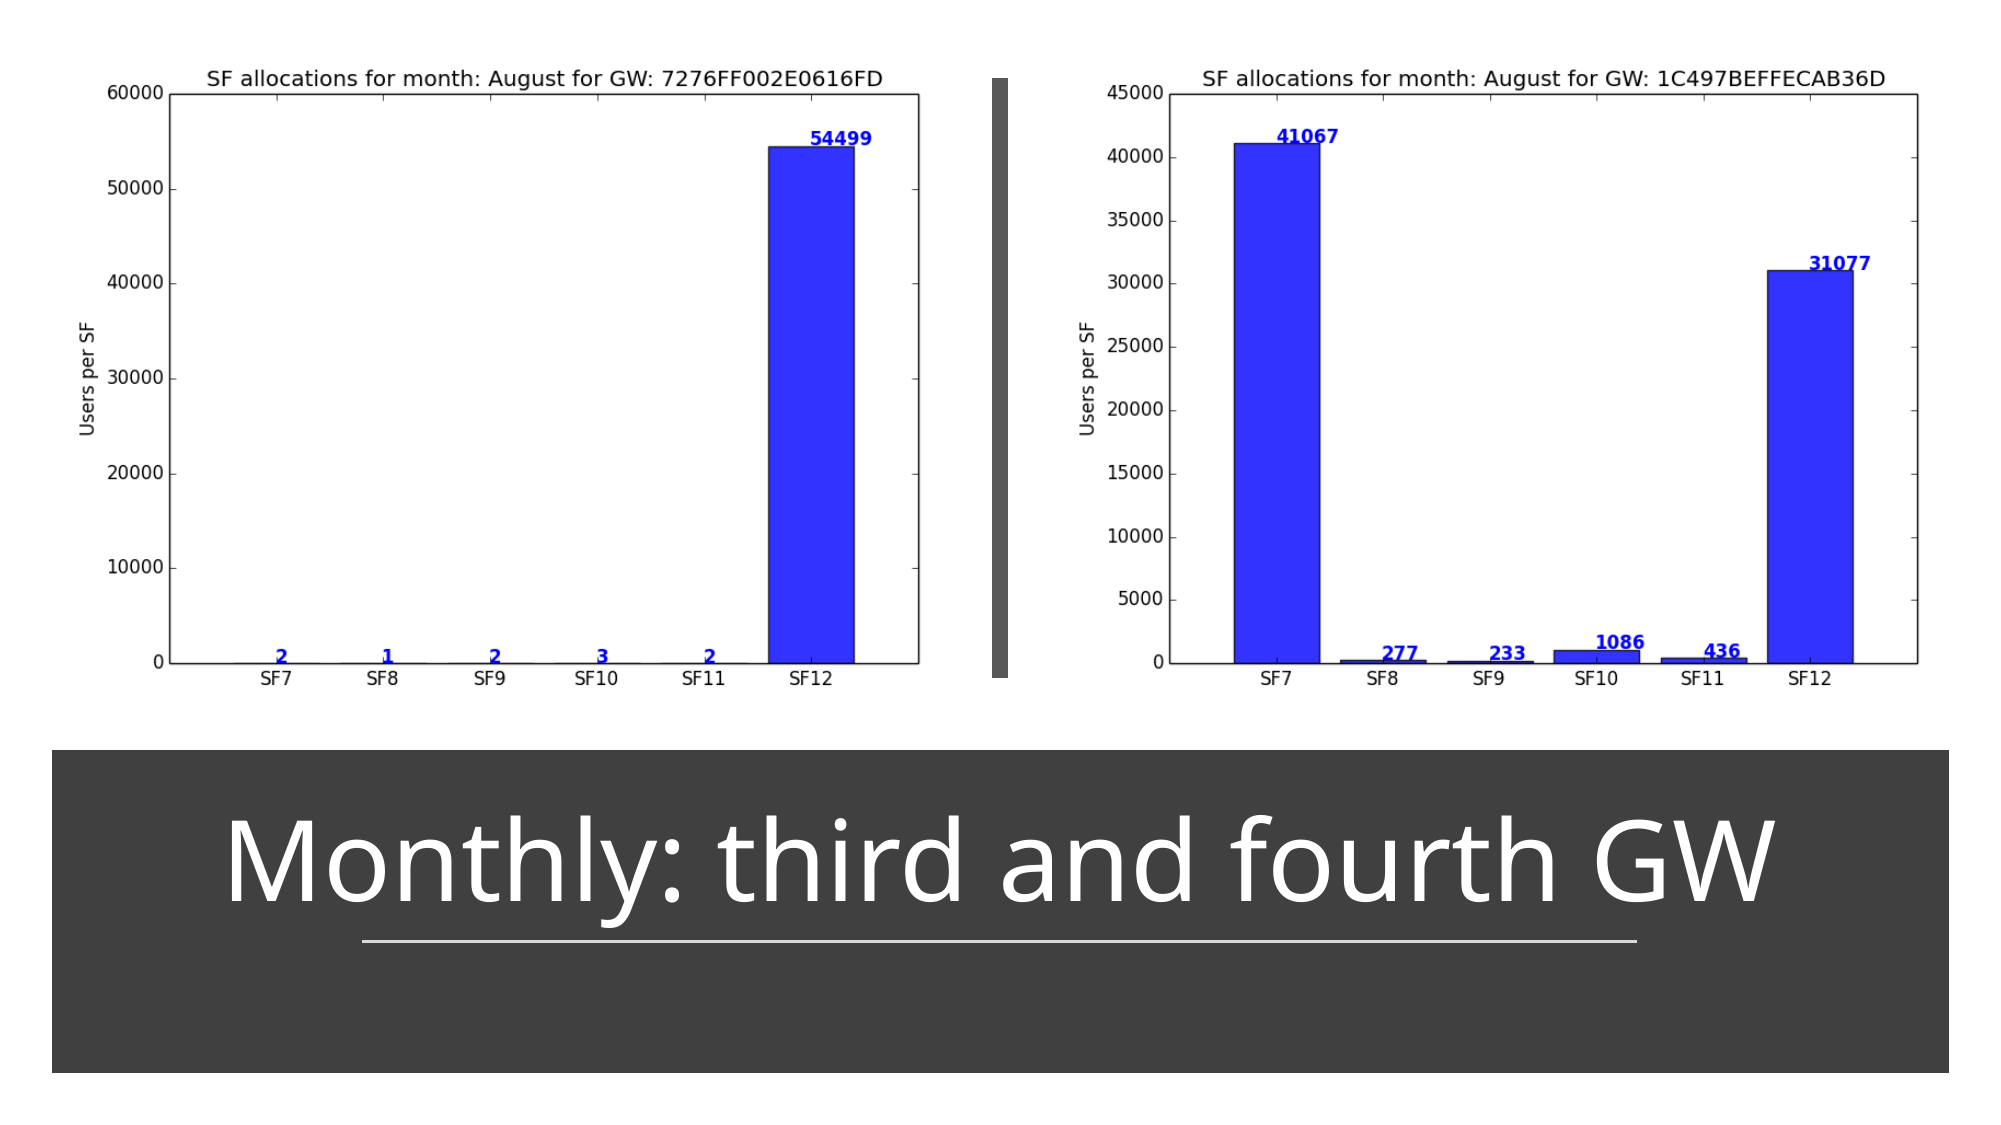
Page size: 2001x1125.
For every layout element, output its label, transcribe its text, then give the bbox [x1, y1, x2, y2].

title Monthly: third and fourth GW [86, 780, 1914, 933]
picture [1062, 50, 1938, 707]
text_box [61, 759, 1939, 1064]
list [62, 50, 938, 707]
